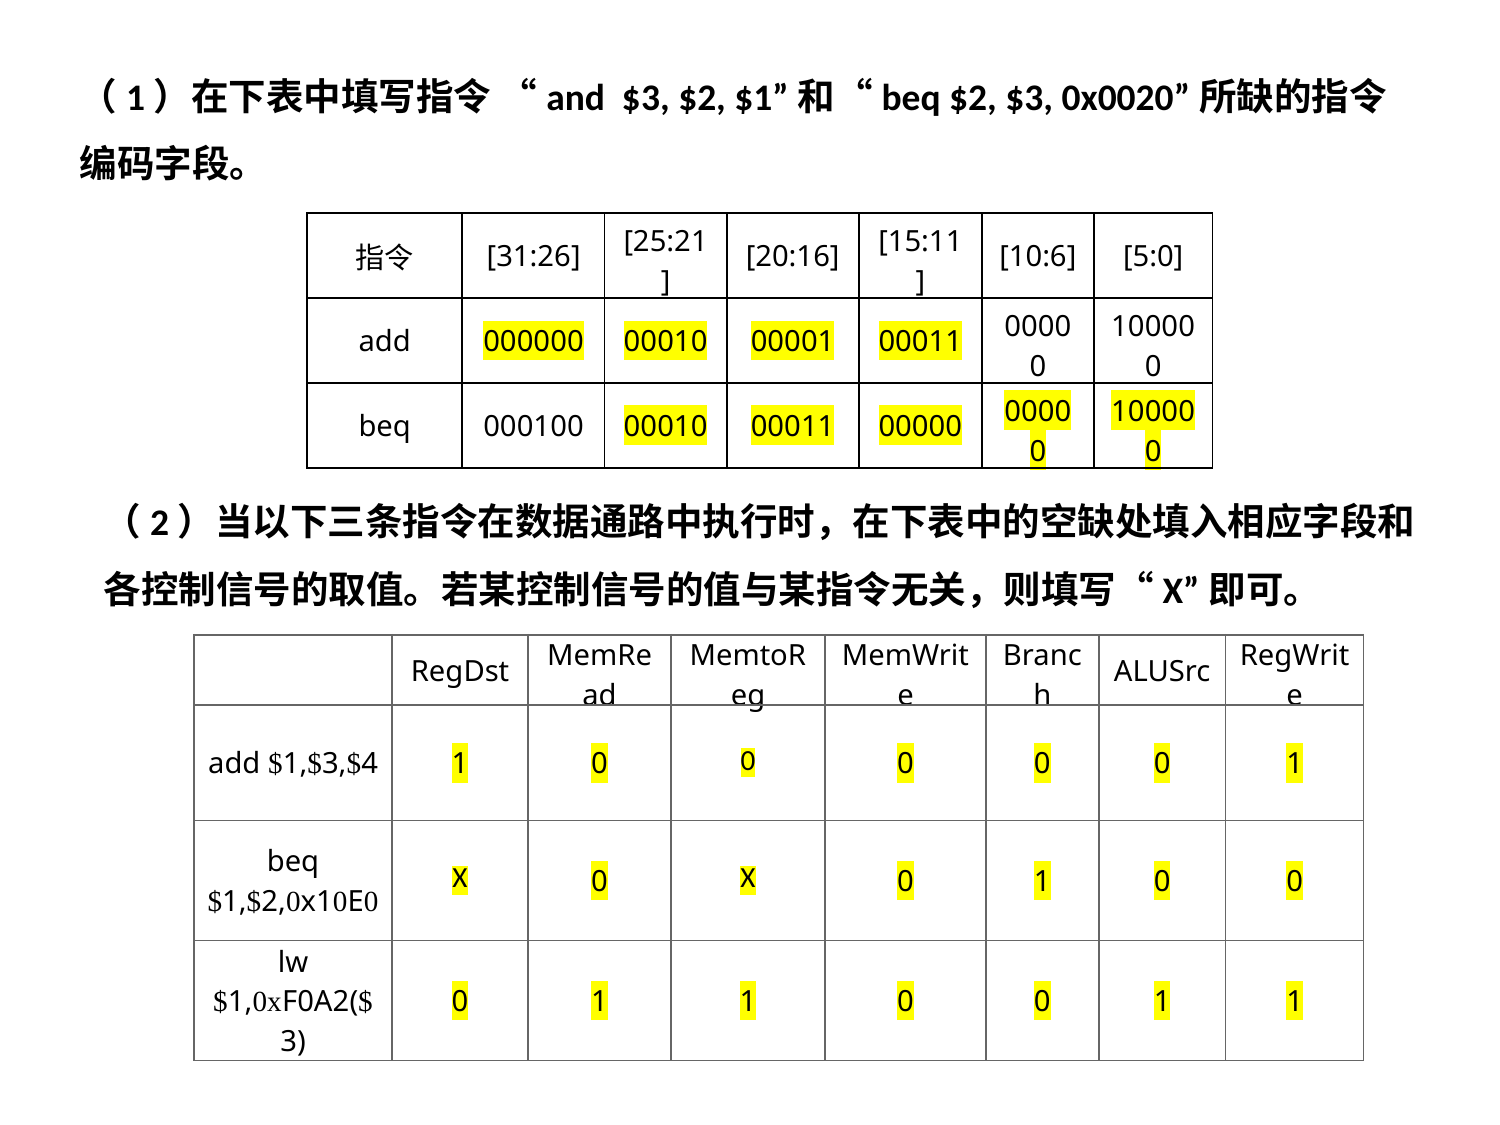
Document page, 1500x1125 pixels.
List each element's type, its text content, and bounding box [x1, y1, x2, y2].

table_header ALUSrc [1100, 636, 1225, 704]
table_cell 0 [826, 821, 985, 940]
table_cell X [672, 821, 824, 940]
table_header MemRead [529, 636, 670, 704]
table_header 指令 [308, 214, 461, 297]
table_cell 0 [1100, 706, 1225, 820]
table_cell 00010 [605, 299, 726, 382]
table_cell 00010 [605, 384, 726, 467]
table_cell 0 [987, 706, 1098, 820]
table_cell 100000 [1095, 384, 1212, 467]
table_header MemtoReg [672, 636, 824, 704]
table_cell 0 [826, 941, 985, 1060]
table_cell 0 [393, 941, 527, 1060]
table_header [31:26] [463, 214, 604, 297]
table_header [15:11] [860, 214, 981, 297]
table_header [195, 636, 391, 704]
table_cell 00011 [860, 299, 981, 382]
table_header [10:6] [983, 214, 1093, 297]
table_cell 0 [987, 941, 1098, 1060]
table_cell add [308, 299, 461, 382]
table_cell beq [308, 384, 461, 467]
table_cell 0 [1226, 821, 1363, 940]
table_cell X [393, 821, 527, 940]
table_header RegDst [393, 636, 527, 704]
table_header [20:16] [728, 214, 858, 297]
table_header MemWrite [826, 636, 985, 704]
table_header RegWrite [1226, 636, 1363, 704]
table_cell 1 [672, 941, 824, 1060]
table_cell 00011 [728, 384, 858, 467]
table_cell 00000 [983, 384, 1093, 467]
table_cell 0 [826, 706, 985, 820]
table_cell 00001 [728, 299, 858, 382]
table_cell 1 [1226, 706, 1363, 820]
table_cell 1 [987, 821, 1098, 940]
table_cell 0 [529, 821, 670, 940]
table_cell 1 [529, 941, 670, 1060]
table_cell 000000 [463, 299, 604, 382]
table_cell lw $1,0xF0A2($3) [195, 941, 391, 1060]
table_cell 0 [1100, 821, 1225, 940]
table_cell 1 [393, 706, 527, 820]
text_box （2）当以下三条指令在数据通路中执行时，在下表中的空缺处填入相应字段和各控制信号的取值。若某控制信号的值与某指令无关，则填写“X”即可。 [88, 468, 1439, 618]
table_cell 0 [529, 706, 670, 820]
table_cell 1 [1100, 941, 1225, 1060]
table_cell 00000 [983, 299, 1093, 382]
text_box （1）在下表中填写指令 “and $3, $2, $1”和“beq $2, $3, 0x0020”所缺的指令编码字段。 [64, 42, 1439, 193]
table_cell add $1,$3,$4 [195, 706, 391, 820]
table_cell 000100 [463, 384, 604, 467]
table_header Branch [987, 636, 1098, 704]
table_cell 0 [672, 706, 824, 820]
table_cell 1 [1226, 941, 1363, 1060]
table_cell beq $1,$2,0x10E0 [195, 821, 391, 940]
table_header [25:21] [605, 214, 726, 297]
table_cell 100000 [1095, 299, 1212, 382]
table_header [5:0] [1095, 214, 1212, 297]
table_cell 00000 [860, 384, 981, 467]
